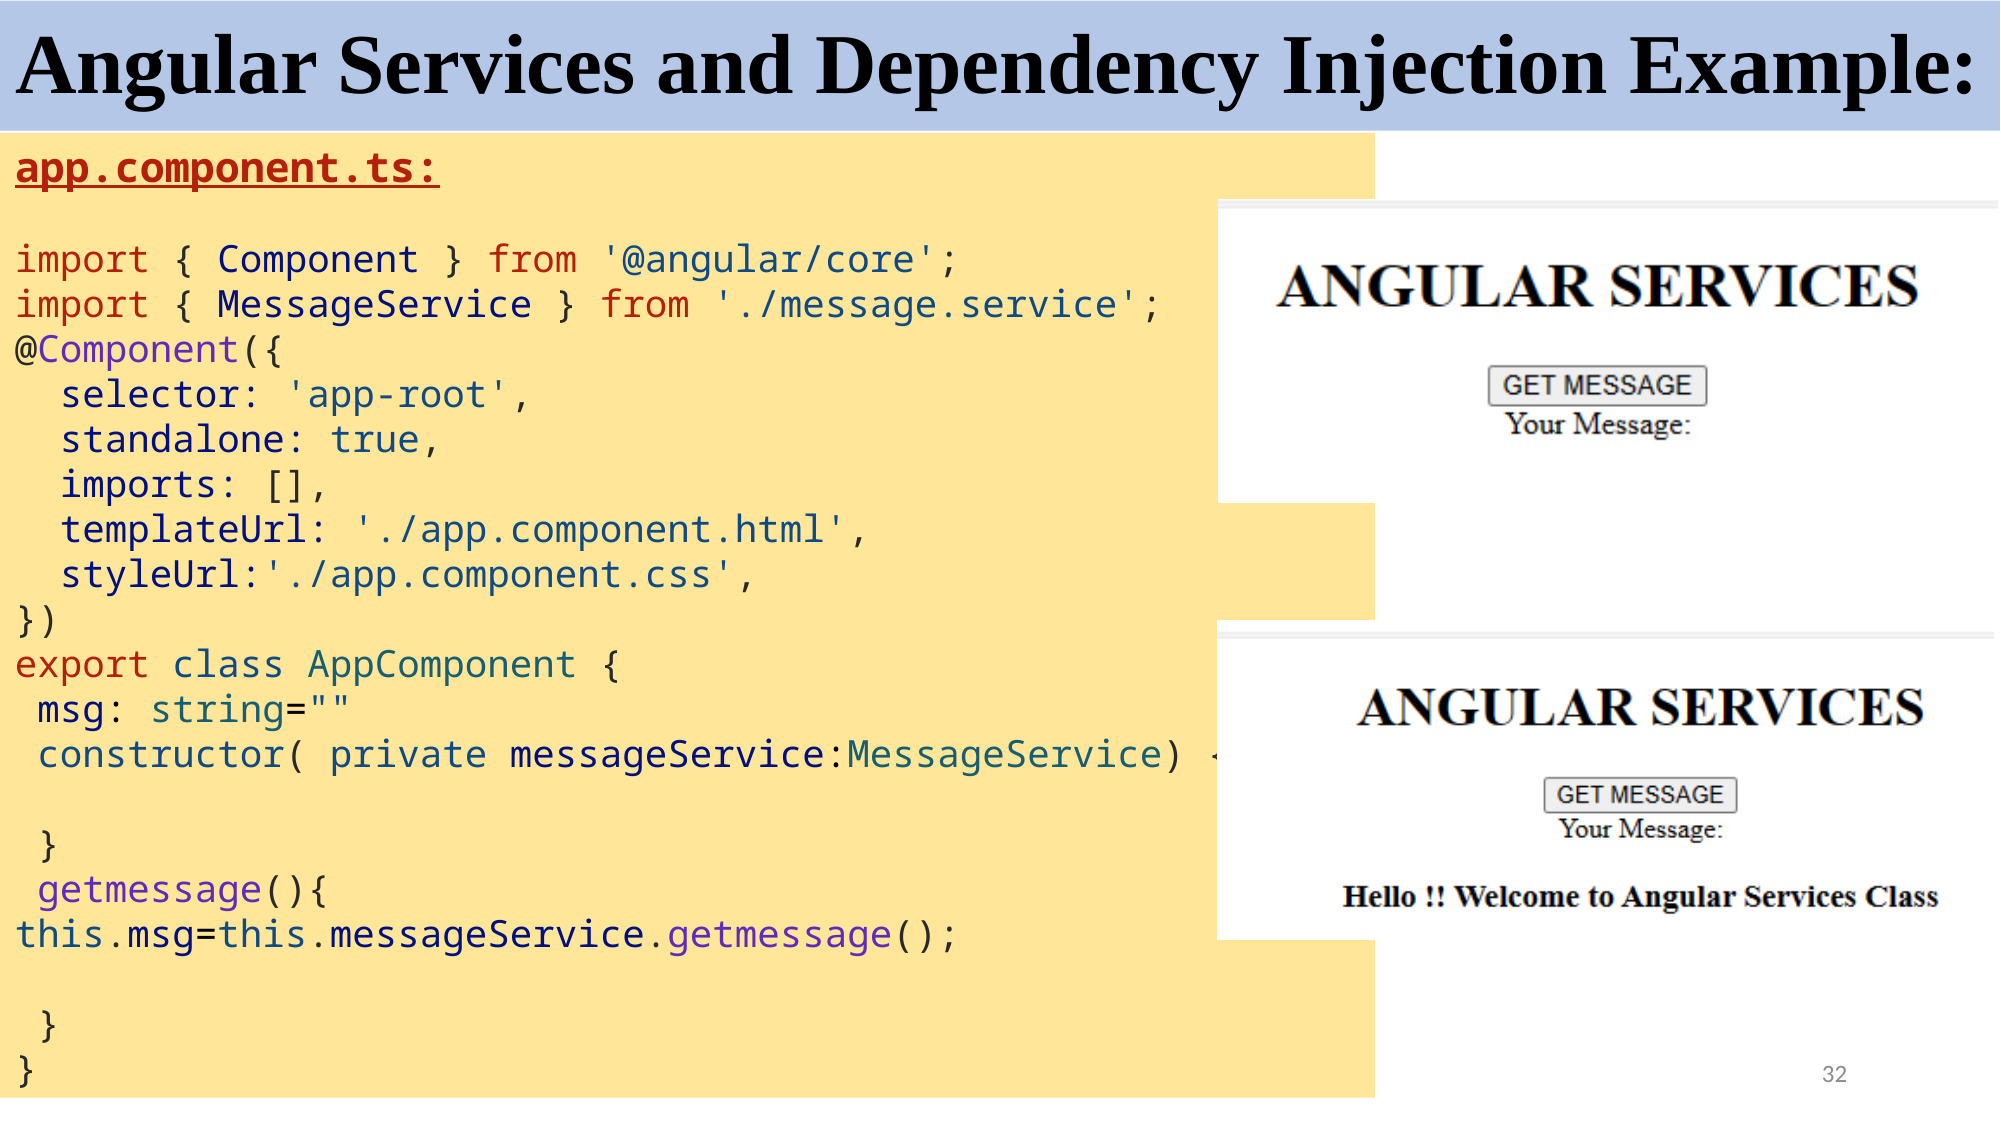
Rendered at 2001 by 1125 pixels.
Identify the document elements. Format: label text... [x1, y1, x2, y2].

picture [1218, 199, 1998, 503]
text_box app.component.ts: import { Component } from '@angular/core'; import { MessageService } from './message.service'; @Component({ selector: 'app-root', standalone: true, imports: [], templateUrl: './app.component.html', styleUrl:'./app.component.css', }) export class AppComponent { msg: string="" constructor( private messageService:MessageService) { } getmessage(){ this.msg=this.messageService.getmessage(); } } [0, 132, 1375, 1098]
slide_number 32 [1412, 1042, 1863, 1103]
picture [1217, 620, 1994, 940]
title Angular Services and Dependency Injection Example: [0, 0, 2000, 131]
footer UI Frameworks [662, 1098, 1338, 1103]
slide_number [137, 1098, 588, 1103]
